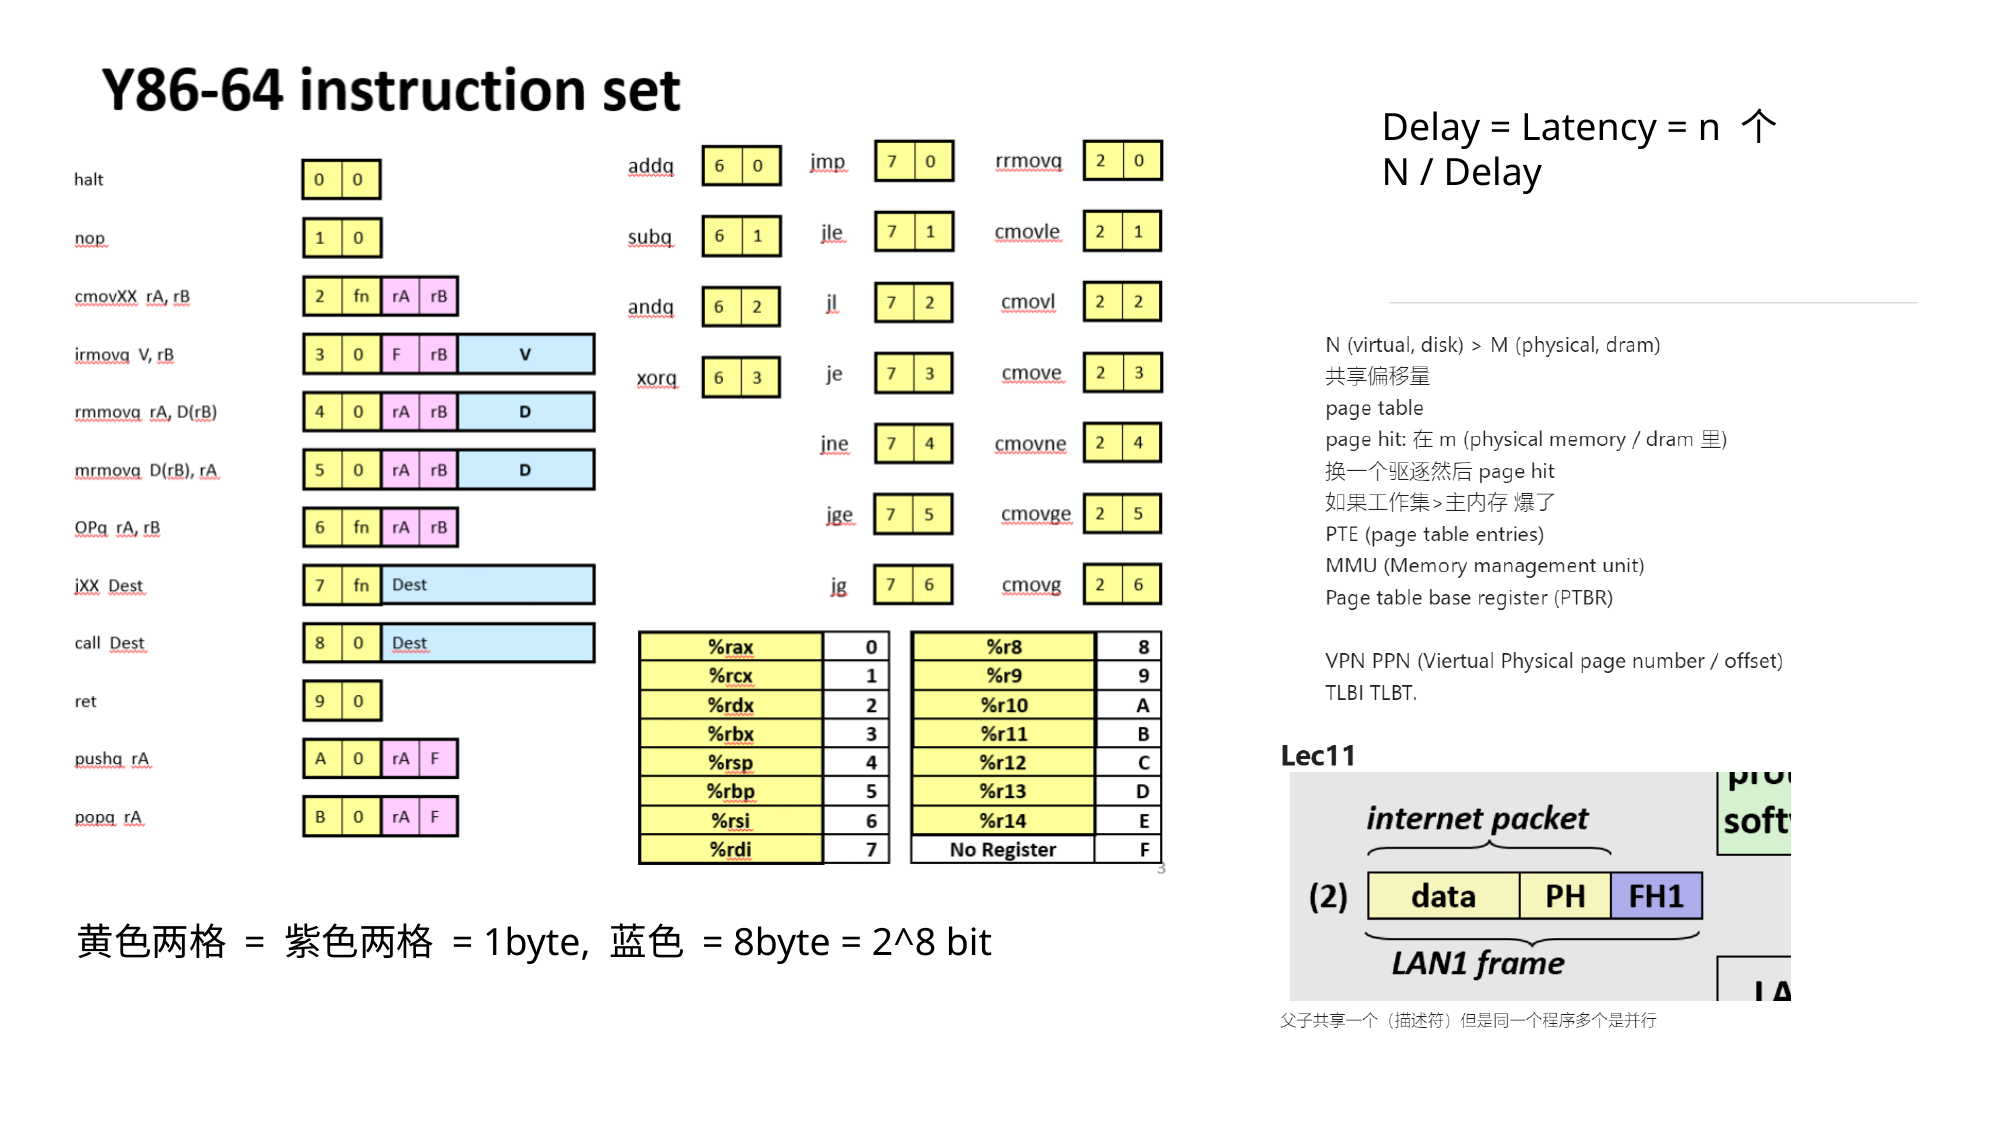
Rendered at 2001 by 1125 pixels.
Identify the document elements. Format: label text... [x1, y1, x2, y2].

picture [44, 23, 1175, 882]
picture [1253, 302, 1917, 1043]
text_box 黄色两格 = 紫色两格 = 1byte, 蓝色 = 8byte = 2^8 bit [62, 910, 1018, 971]
text_box Delay = Latency = n 个 N / Delay [1366, 95, 1802, 200]
